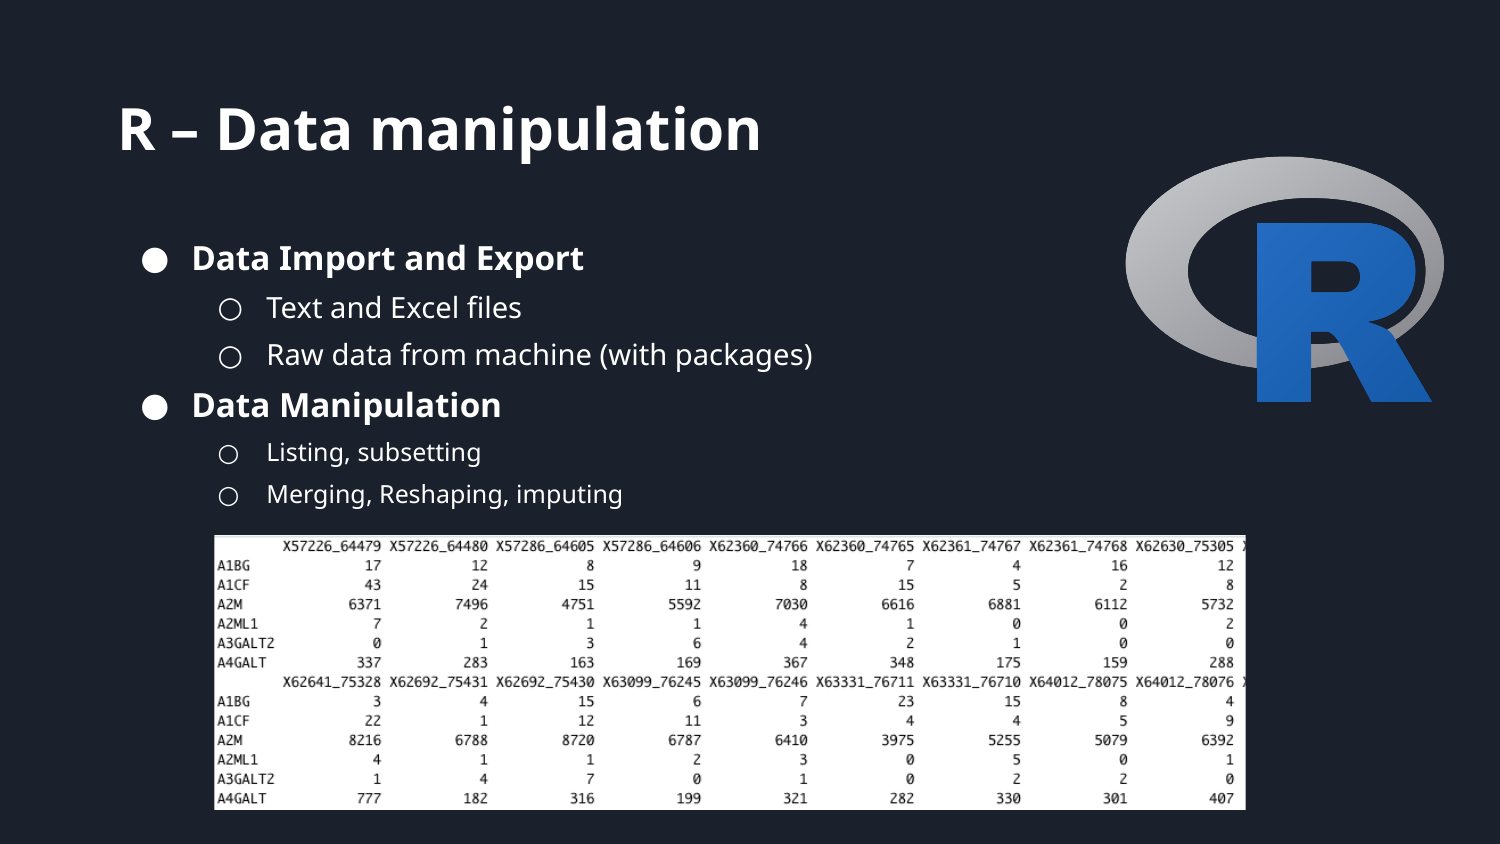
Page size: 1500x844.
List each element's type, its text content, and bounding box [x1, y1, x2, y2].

picture [1125, 155, 1446, 404]
title R – Data manipulation [102, 76, 1416, 235]
list Data Import and Export Text and Excel files Raw data from machine (with packages) Data Manipulation Listing, subsetting Merging, Reshaping, imputing [101, 221, 1057, 810]
picture [213, 534, 1246, 811]
